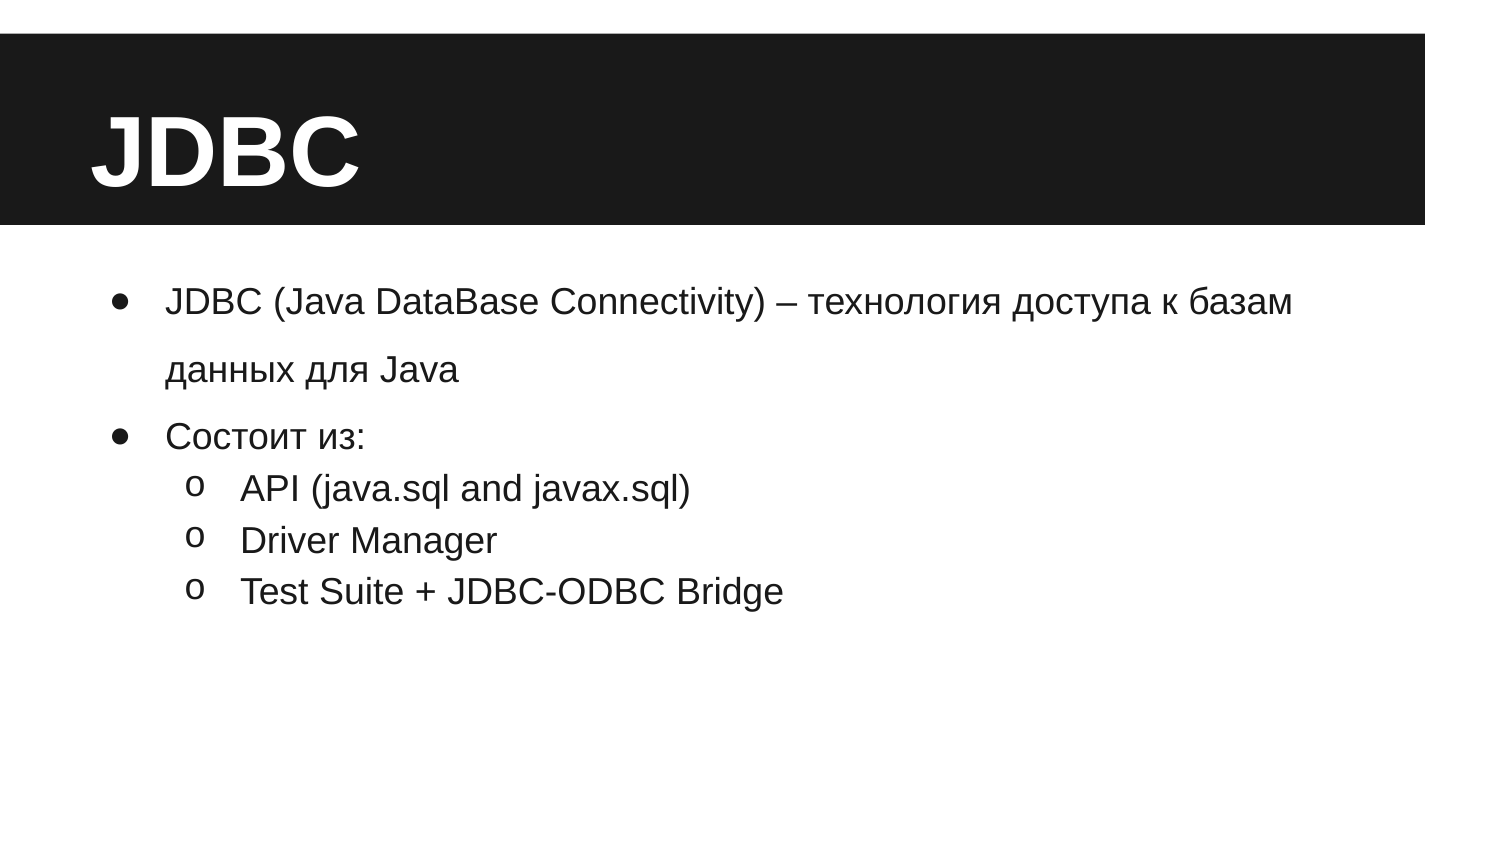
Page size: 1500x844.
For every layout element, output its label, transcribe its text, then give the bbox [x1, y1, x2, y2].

list JDBC (Java DataBase Connectivity) – технология доступа к базам данных для Java Состоит из: API (java.sql and javax.sql) Driver Manager Test Suite + JDBC-ODBC Bridge [75, 239, 1425, 808]
title JDBC [75, 33, 1425, 221]
